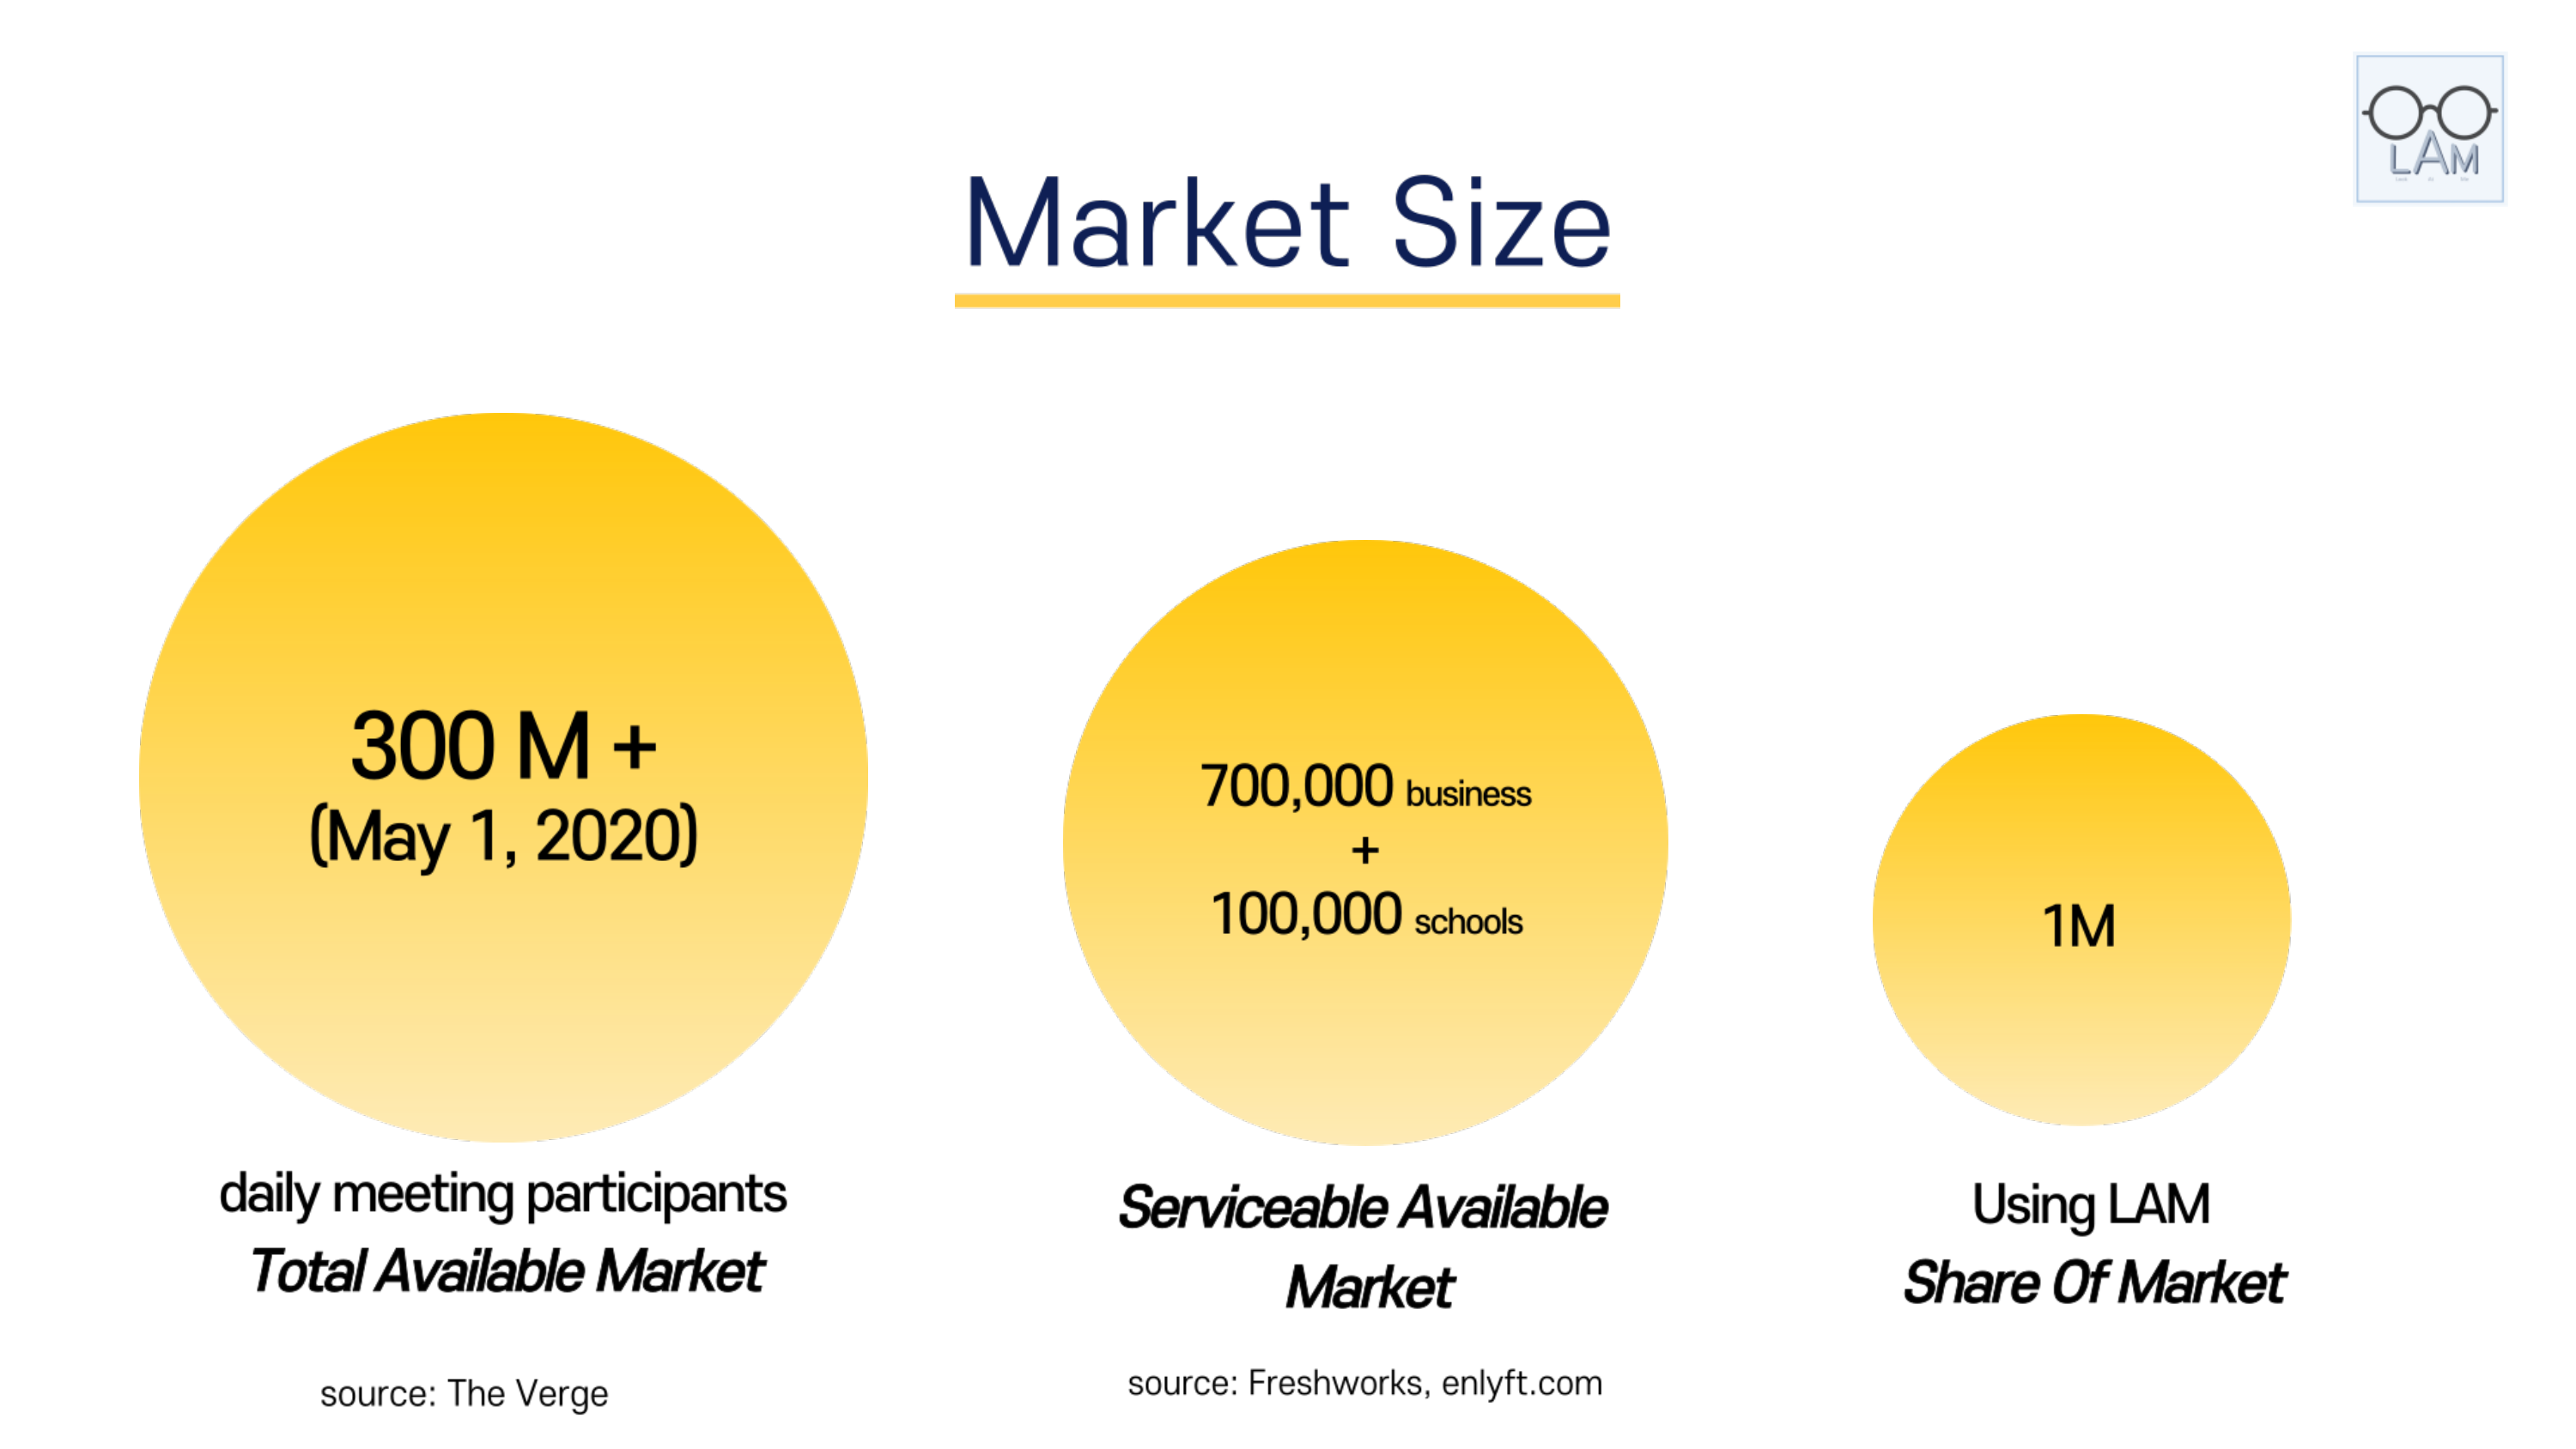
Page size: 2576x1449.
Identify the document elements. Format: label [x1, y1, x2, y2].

text_box [955, 275, 1620, 328]
text_box [139, 413, 869, 1143]
picture [240, 1363, 626, 1428]
picture [1074, 1160, 1643, 1350]
picture [1139, 738, 1558, 968]
picture [1078, 1354, 1620, 1416]
picture [210, 1147, 814, 1333]
picture [1852, 879, 2146, 975]
text_box [2353, 51, 2508, 207]
picture [773, 123, 1677, 328]
picture [198, 670, 740, 914]
text_box [1873, 713, 2292, 1126]
picture [1799, 1158, 2308, 1344]
text_box [1063, 540, 1669, 1146]
